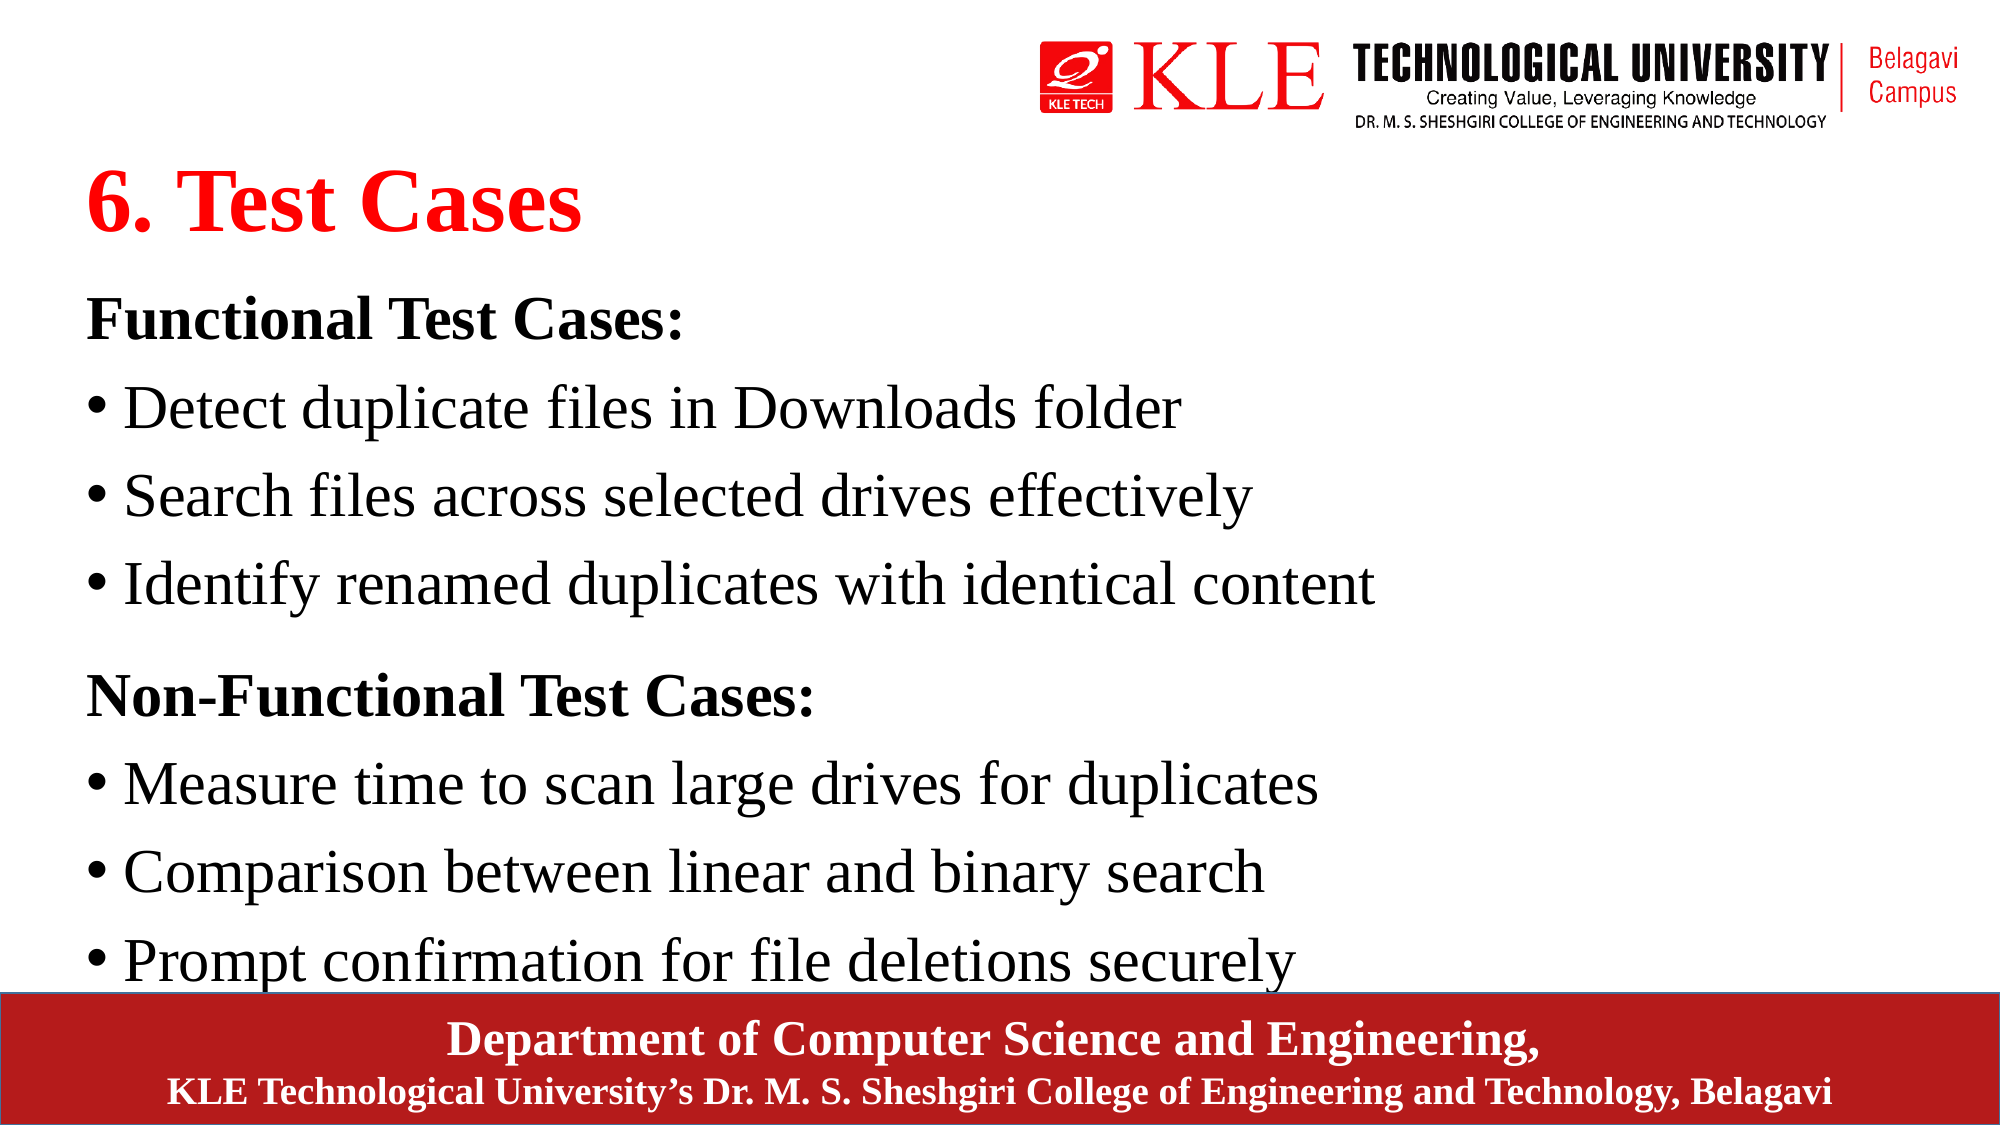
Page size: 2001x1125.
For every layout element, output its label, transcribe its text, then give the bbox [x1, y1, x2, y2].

text_box Department of Computer Science and Engineering, KLE Technological University’s Dr. M. S. Sheshgiri College of Engineering and Technology, Belagavi [0, 993, 2000, 1125]
picture [1033, 31, 1970, 136]
list Functional Test Cases: Detect duplicate files in Downloads folder Search files across selected drives effectively Identify renamed duplicates with identical content Non-Functional Test Cases: Measure time to scan large drives for duplicates Comparison between linear and binary search Prompt confirmation for file deletions securely [70, 278, 1929, 993]
title 6. Test Cases [70, 113, 1783, 278]
